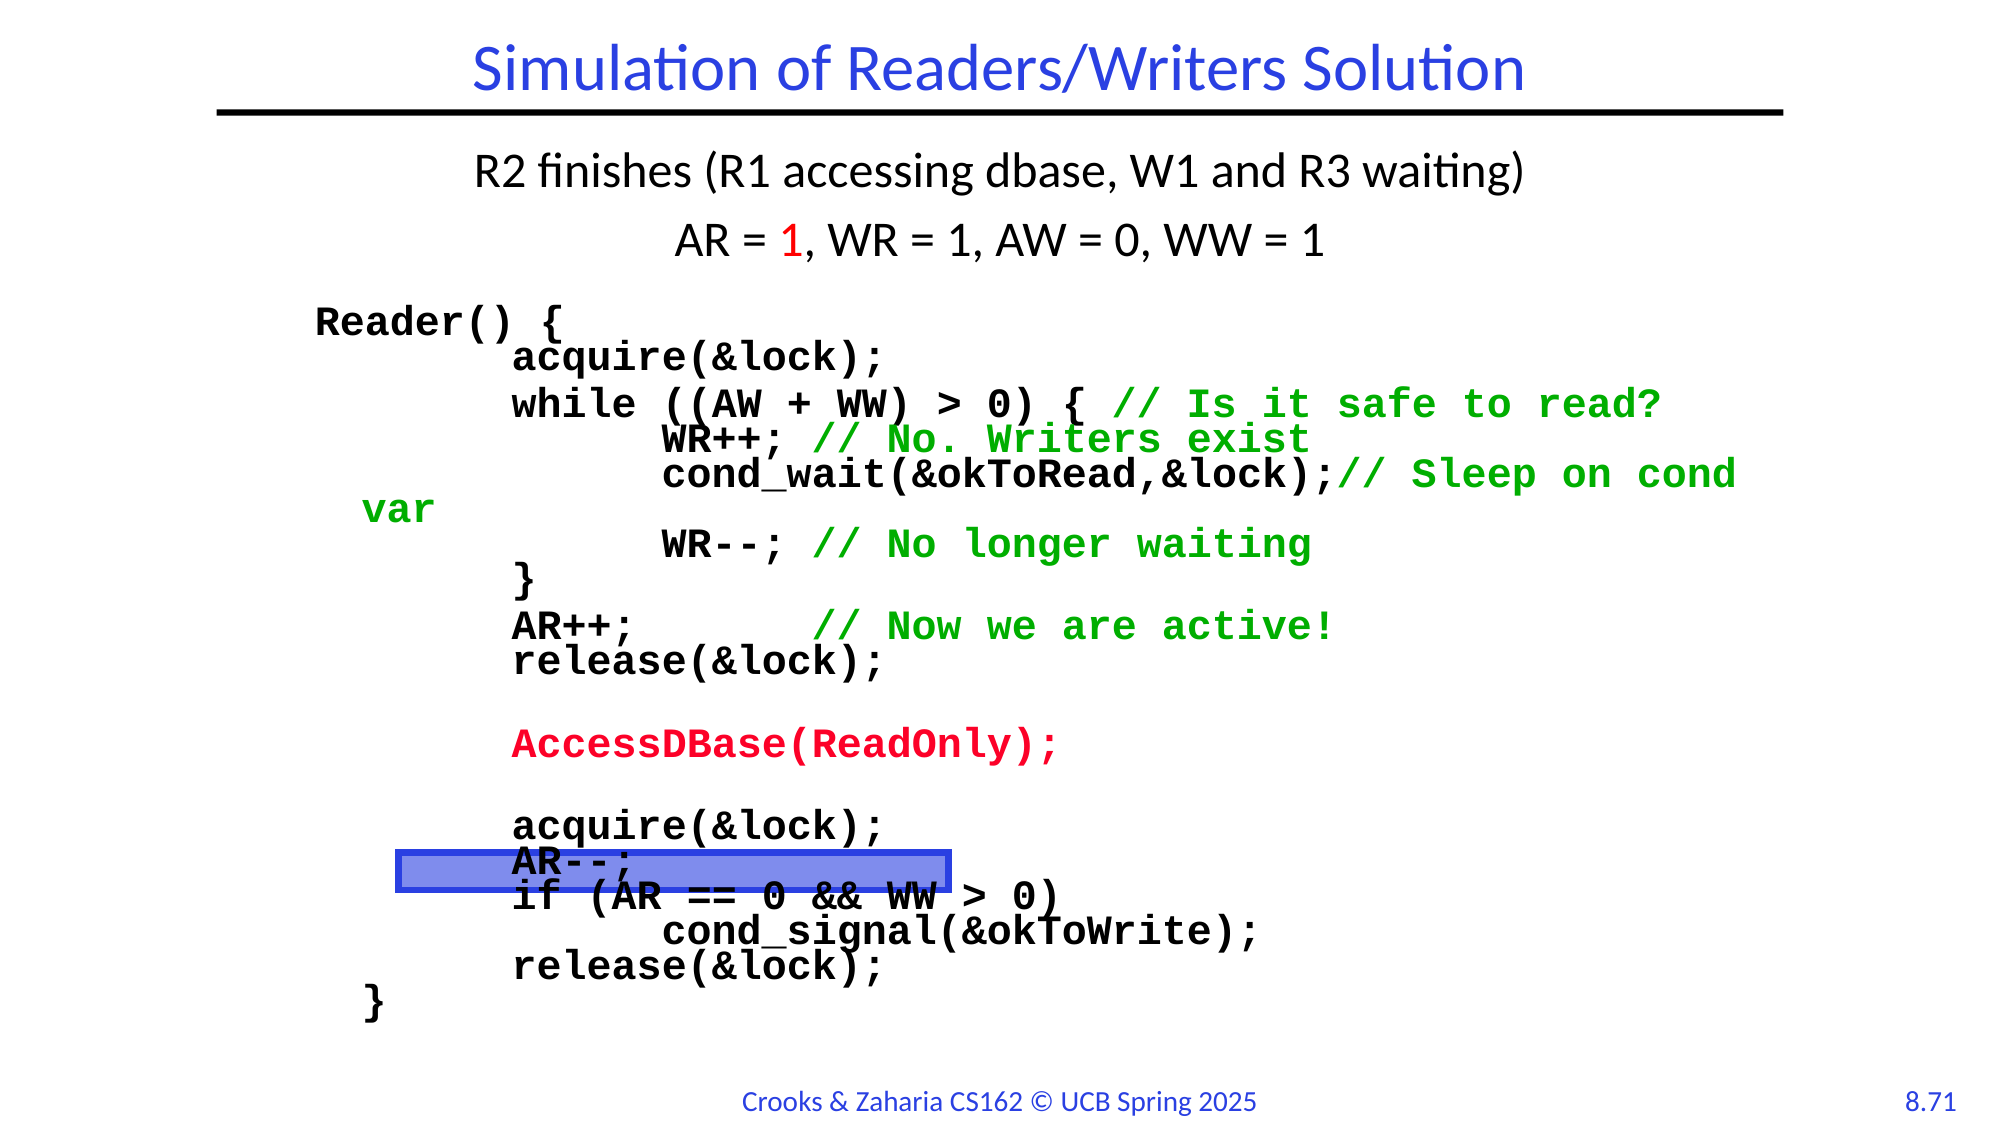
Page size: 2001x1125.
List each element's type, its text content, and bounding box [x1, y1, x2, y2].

list R2 finishes (R1 accessing dbase, W1 and R3 waiting) AR = 1, WR = 1, AW = 0, WW = 1 [0, 137, 2000, 300]
title Simulation of Readers/Writers Solution [0, 24, 2000, 113]
text_box Reader() { acquire(&lock); while ((AW + WW) > 0) { // Is it safe to read? WR++; // No. Writers exist cond_wait(&okToRead,&lock);// Sleep on cond var WR--; // No longer waiting } AR++; // Now we are active! release(&lock); AccessDBase(ReadOnly); acquire(&lock); AR--; if (AR == 0 && WW > 0) cond_signal(&okToWrite); release(&lock); } [299, 299, 1788, 1013]
